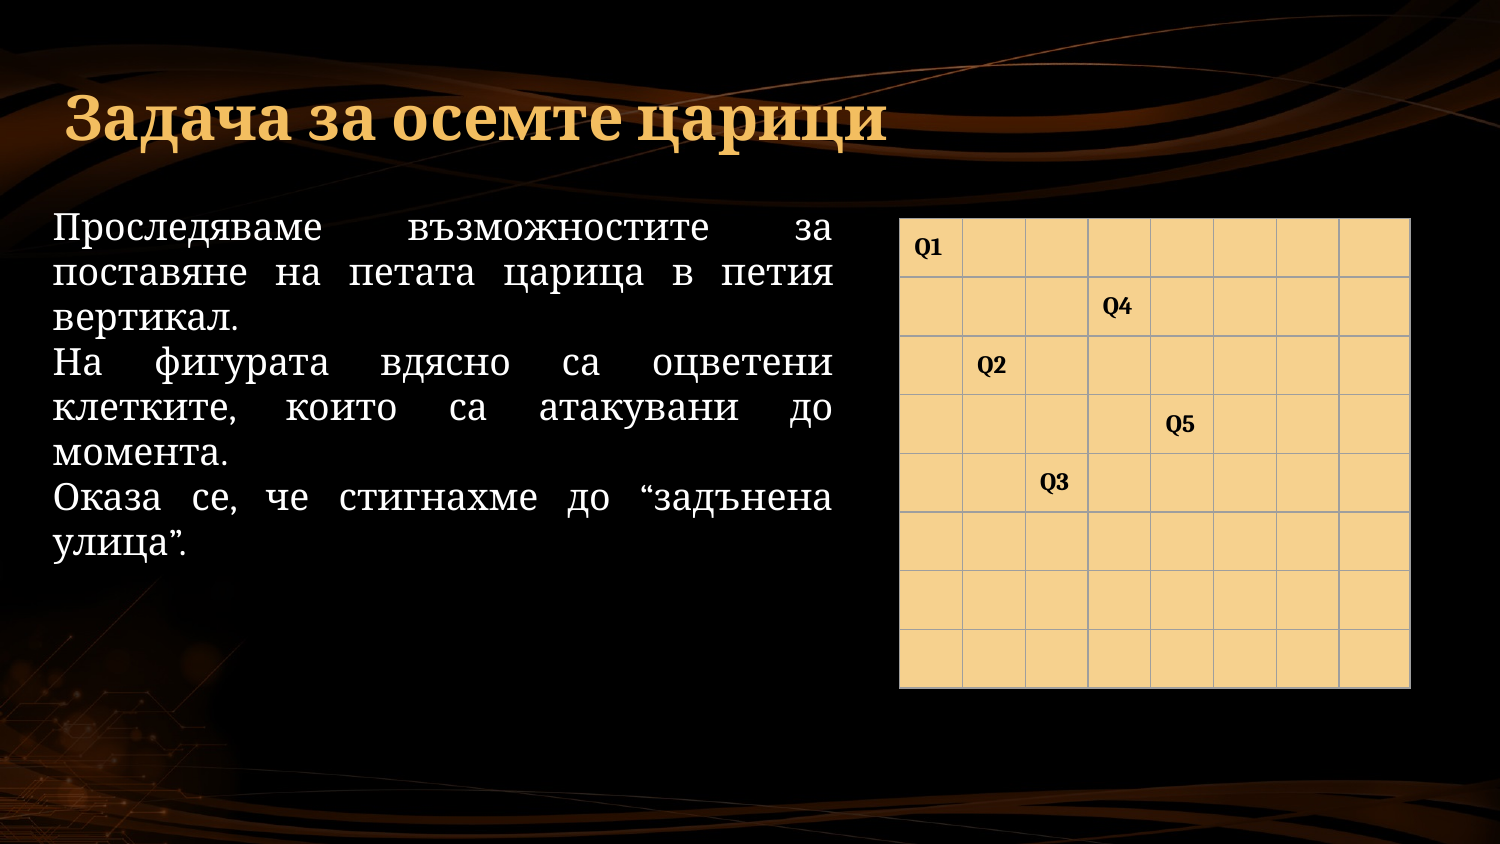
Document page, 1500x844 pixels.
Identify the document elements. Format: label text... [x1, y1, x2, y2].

table_cell [1151, 630, 1213, 687]
table_cell [900, 630, 962, 687]
table_cell [1277, 337, 1338, 394]
title Задача за осемте царици [51, 72, 1449, 167]
table_cell [1277, 513, 1338, 570]
table_cell [1151, 571, 1213, 629]
table_header [1026, 219, 1087, 276]
table_cell [1214, 571, 1276, 629]
table_cell [900, 337, 962, 394]
table_cell [1089, 395, 1150, 453]
table_cell [1340, 454, 1409, 511]
table_header [1089, 219, 1150, 276]
table_cell [1214, 513, 1276, 570]
table_cell [1026, 571, 1087, 629]
table_cell [1089, 454, 1150, 511]
table_cell [900, 454, 962, 511]
table_header [1214, 219, 1276, 276]
table_cell [1340, 278, 1409, 335]
table_cell [1151, 454, 1213, 511]
table_header [963, 219, 1025, 276]
table_cell [963, 630, 1025, 687]
table_cell [1340, 337, 1409, 394]
table_cell [1151, 337, 1213, 394]
list Проследяваме възможностите за поставяне на петата царица в петия вертикал. На фигурата вдясно са оцветени клетките, които са атакувани до момента. Оказа се, че стигнахме до “задънена улица”. [39, 198, 847, 759]
table_cell [963, 571, 1025, 629]
table_cell [900, 278, 962, 335]
table_cell [1214, 278, 1276, 335]
table_cell [900, 513, 962, 570]
table_cell Q2 [963, 337, 1025, 394]
table_cell [963, 395, 1025, 453]
table_cell [963, 454, 1025, 511]
table_cell [1151, 513, 1213, 570]
table_cell [1340, 630, 1409, 687]
table_header [1340, 219, 1409, 276]
table_cell [963, 278, 1025, 335]
table_cell [1277, 395, 1338, 453]
table_cell [1340, 513, 1409, 570]
table_cell Q5 [1151, 395, 1213, 453]
table_cell [1026, 337, 1087, 394]
table_cell [1214, 395, 1276, 453]
table_cell [900, 571, 962, 629]
table_cell [1026, 278, 1087, 335]
table_header Q1 [900, 219, 962, 276]
table_cell [1214, 630, 1276, 687]
table_cell [1214, 454, 1276, 511]
table_cell [1277, 454, 1338, 511]
table_cell [1026, 513, 1087, 570]
table_cell [1026, 395, 1087, 453]
table_cell [1277, 630, 1338, 687]
table_cell [1277, 571, 1338, 629]
table_cell [1026, 630, 1087, 687]
table_cell Q4 [1089, 278, 1150, 335]
picture [0, 0, 1500, 844]
table_cell Q3 [1026, 454, 1087, 511]
table_cell [1089, 513, 1150, 570]
table_cell [1089, 630, 1150, 687]
table_cell [1089, 337, 1150, 394]
table_cell [1089, 571, 1150, 629]
table_cell [1214, 337, 1276, 394]
table_cell [963, 513, 1025, 570]
table_header [1277, 219, 1338, 276]
table_cell [900, 395, 962, 453]
table_cell [1340, 571, 1409, 629]
table_cell [1151, 278, 1213, 335]
table_header [1151, 219, 1213, 276]
table_cell [1340, 395, 1409, 453]
table_cell [1277, 278, 1338, 335]
